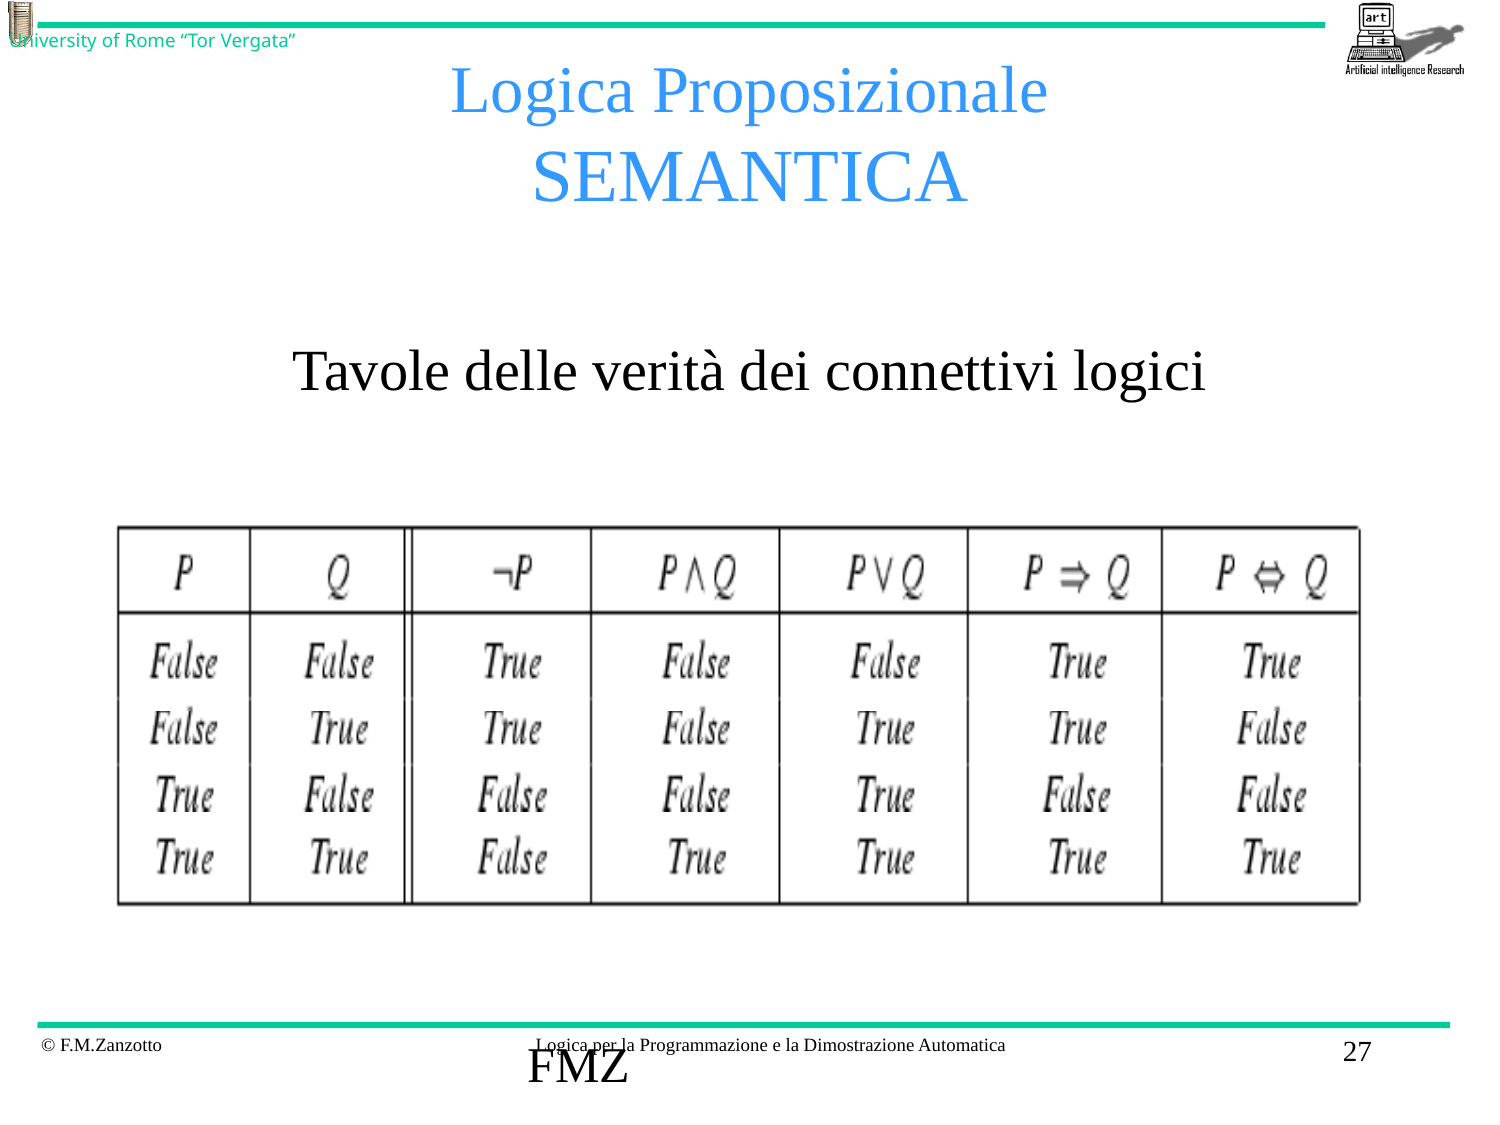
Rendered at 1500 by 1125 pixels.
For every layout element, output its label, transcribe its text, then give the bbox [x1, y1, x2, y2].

picture [4, 0, 38, 50]
picture [1337, 0, 1475, 77]
footer FMZ [512, 1025, 988, 1100]
list Tavole delle verità dei connettivi logici [112, 324, 1388, 451]
title Logica Proposizionale SEMANTICA [112, 74, 1388, 188]
picture [112, 524, 1363, 913]
slide_number 27 [1074, 1024, 1388, 1101]
